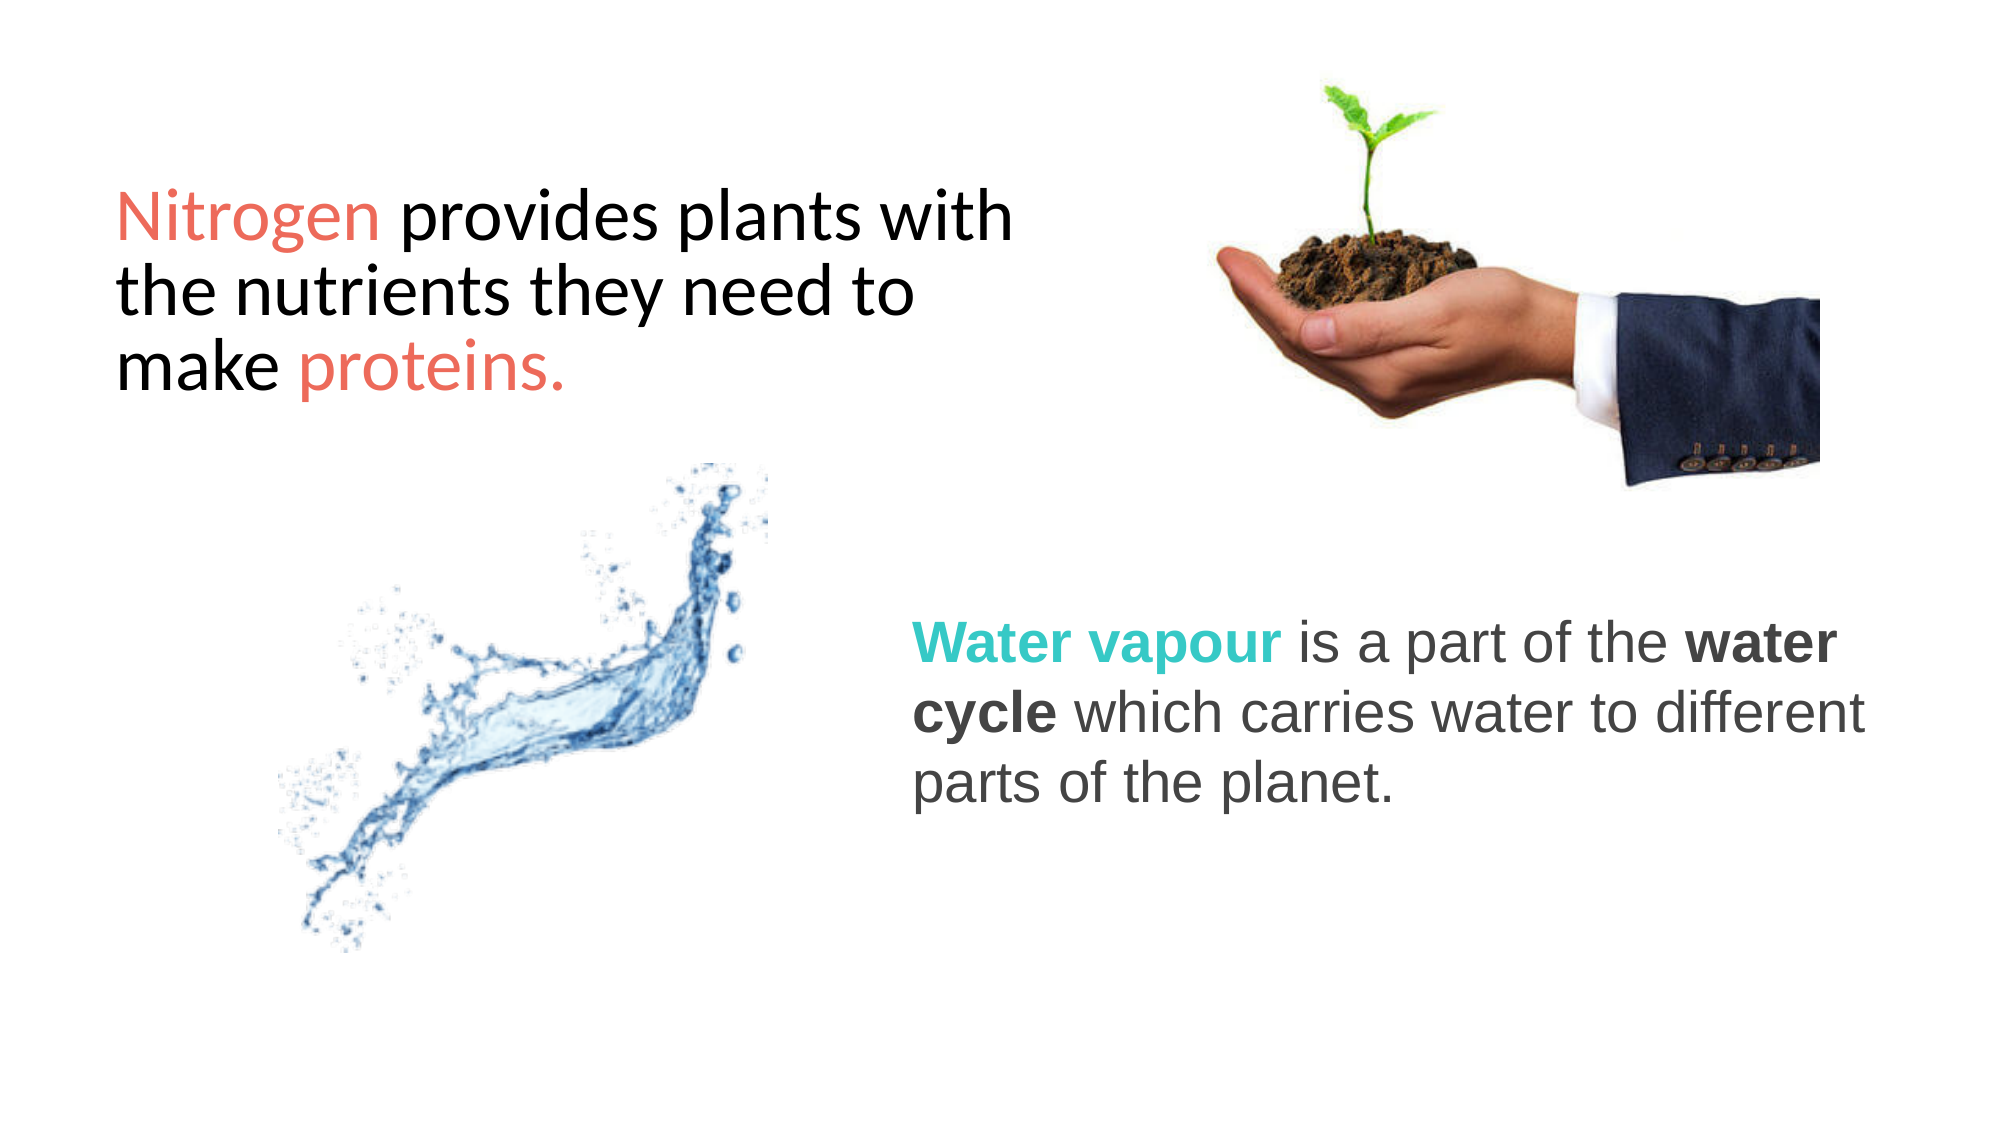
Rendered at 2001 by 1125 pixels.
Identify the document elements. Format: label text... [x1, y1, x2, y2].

picture [278, 463, 768, 953]
picture [1195, 41, 1820, 518]
table_header Nitrogen provides plants with the nutrients they need to make proteins. [106, 175, 1195, 418]
text_box Water vapour is a part of the water cycle which carries water to different parts of the planet. [897, 596, 1898, 822]
